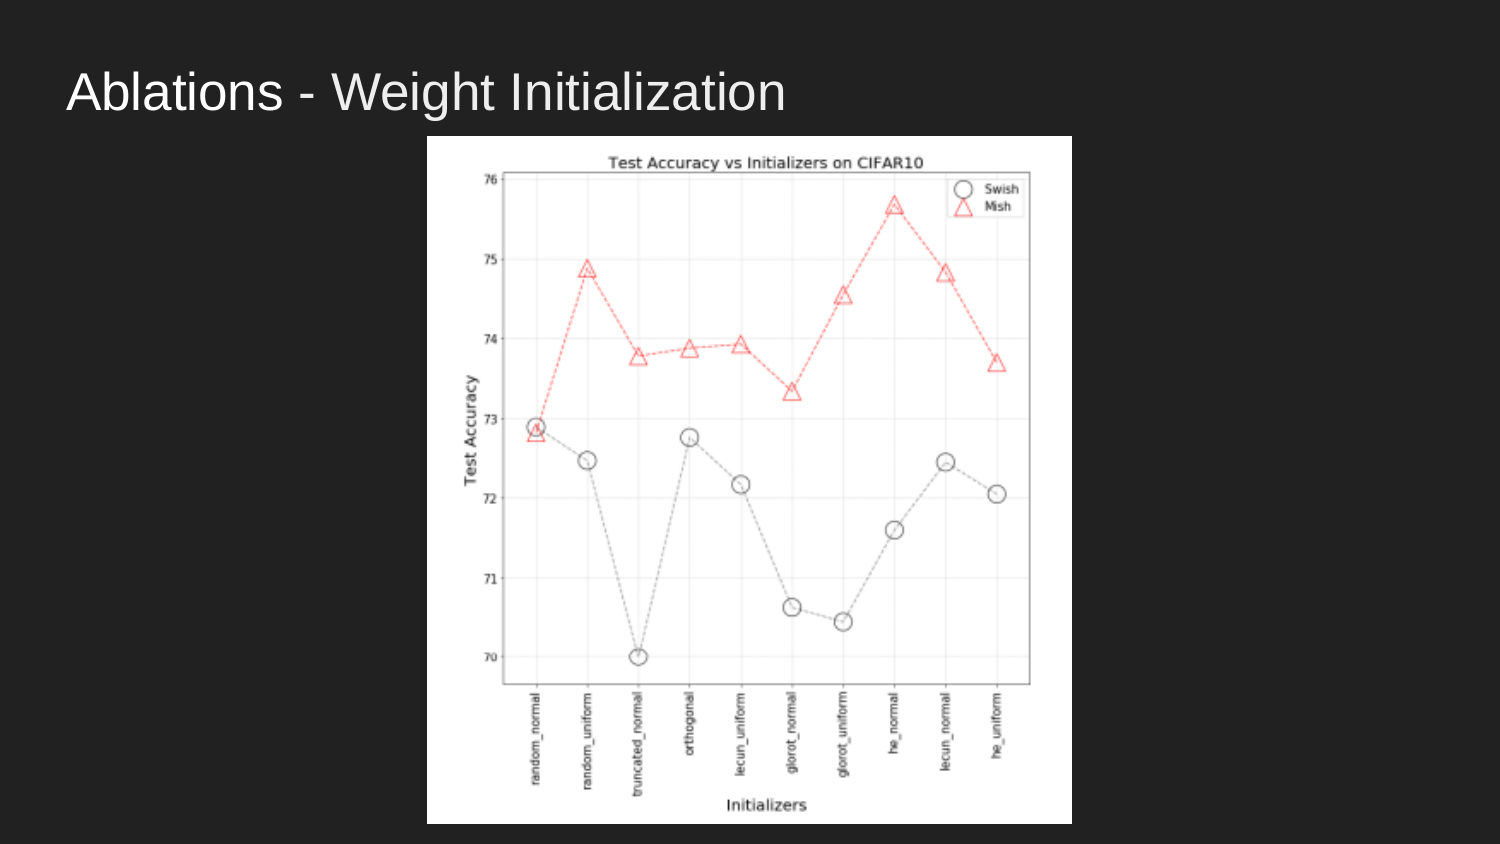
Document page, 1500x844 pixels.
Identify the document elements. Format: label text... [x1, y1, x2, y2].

picture [426, 136, 1072, 824]
title Ablations - Weight Initialization [51, 42, 1449, 137]
